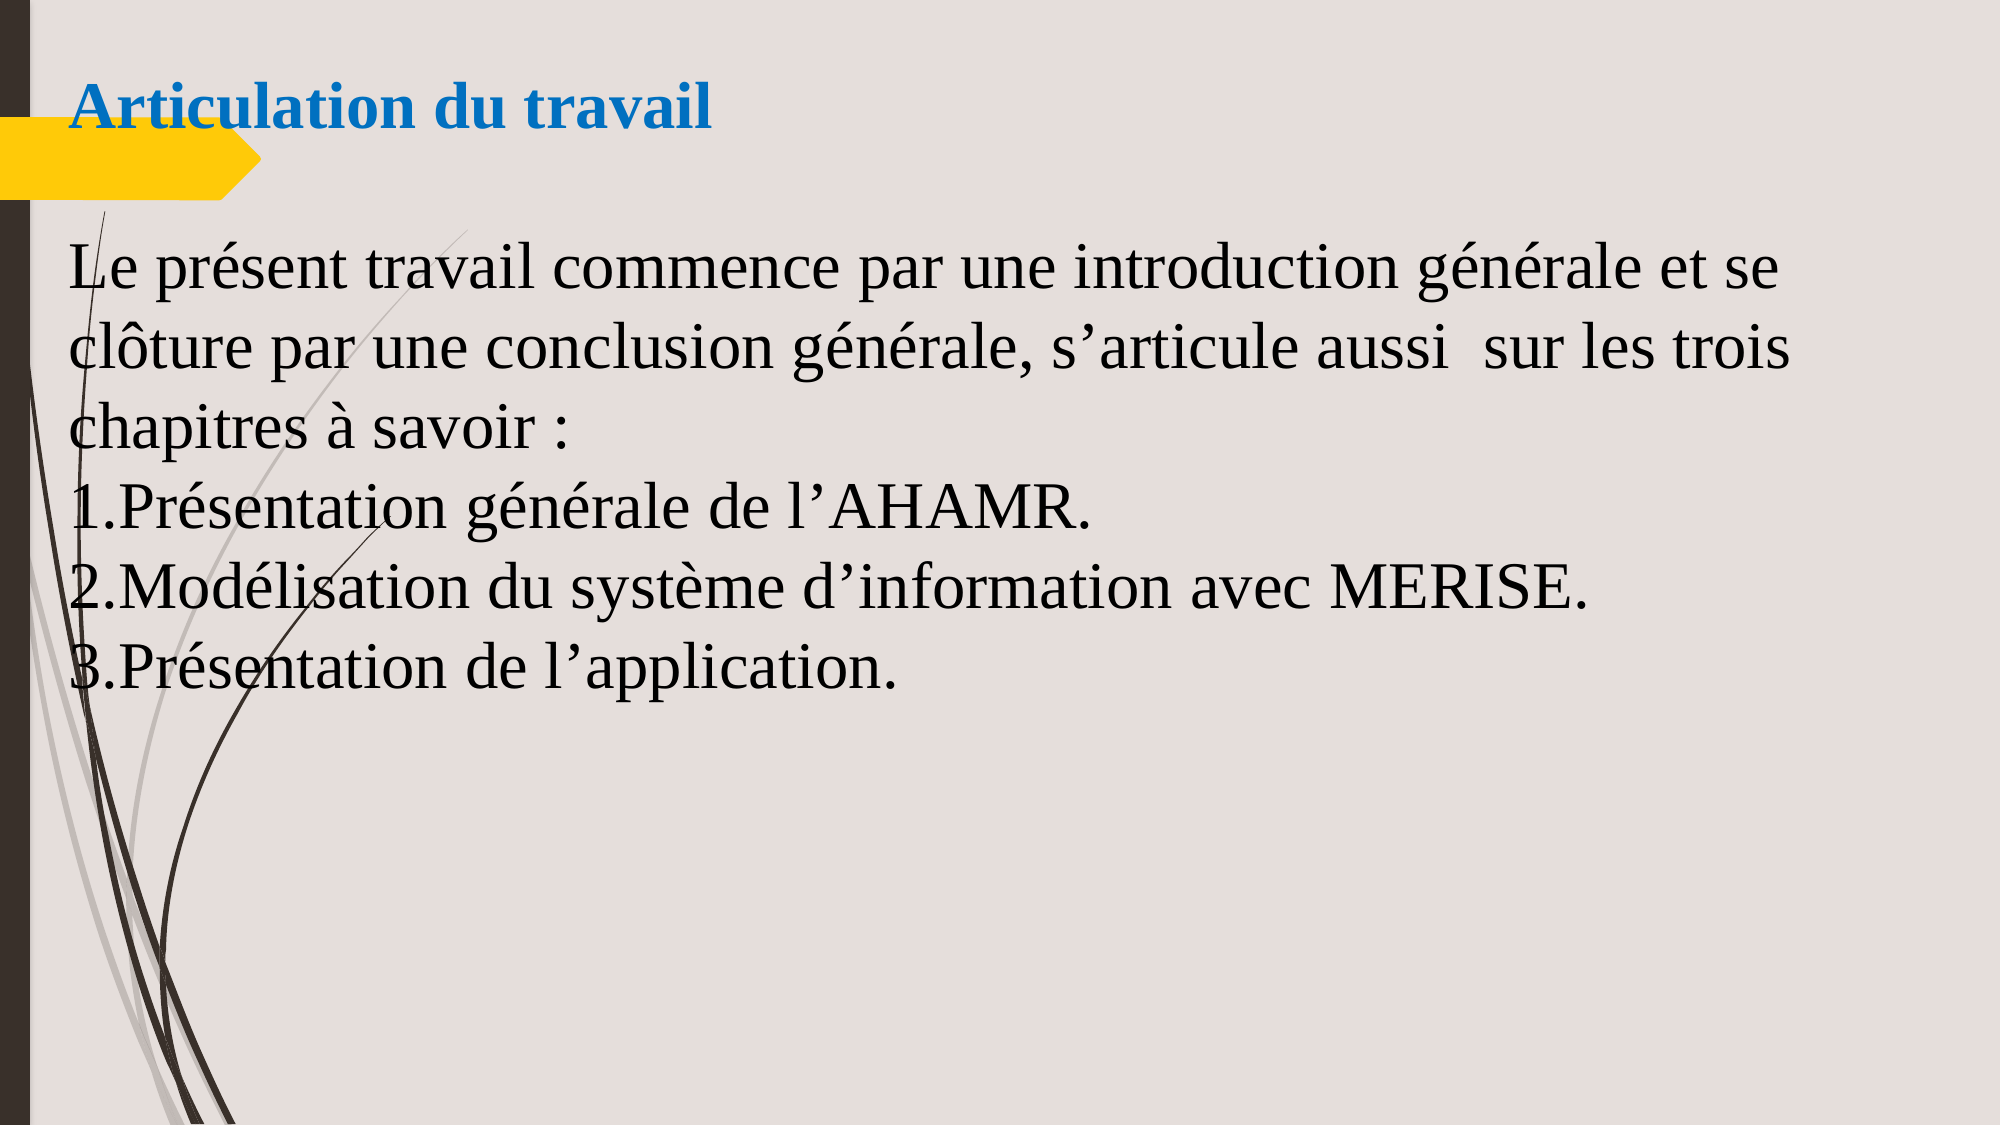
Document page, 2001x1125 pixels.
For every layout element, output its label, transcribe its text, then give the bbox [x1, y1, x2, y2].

text_box Articulation du travail Le présent travail commence par une introduction générale et se clôture par une conclusion générale, s’articule aussi sur les trois chapitres à savoir : 1.Présentation générale de l’AHAMR. 2.Modélisation du système d’information avec MERISE. 3.Présentation de l’application. [53, 54, 2000, 709]
